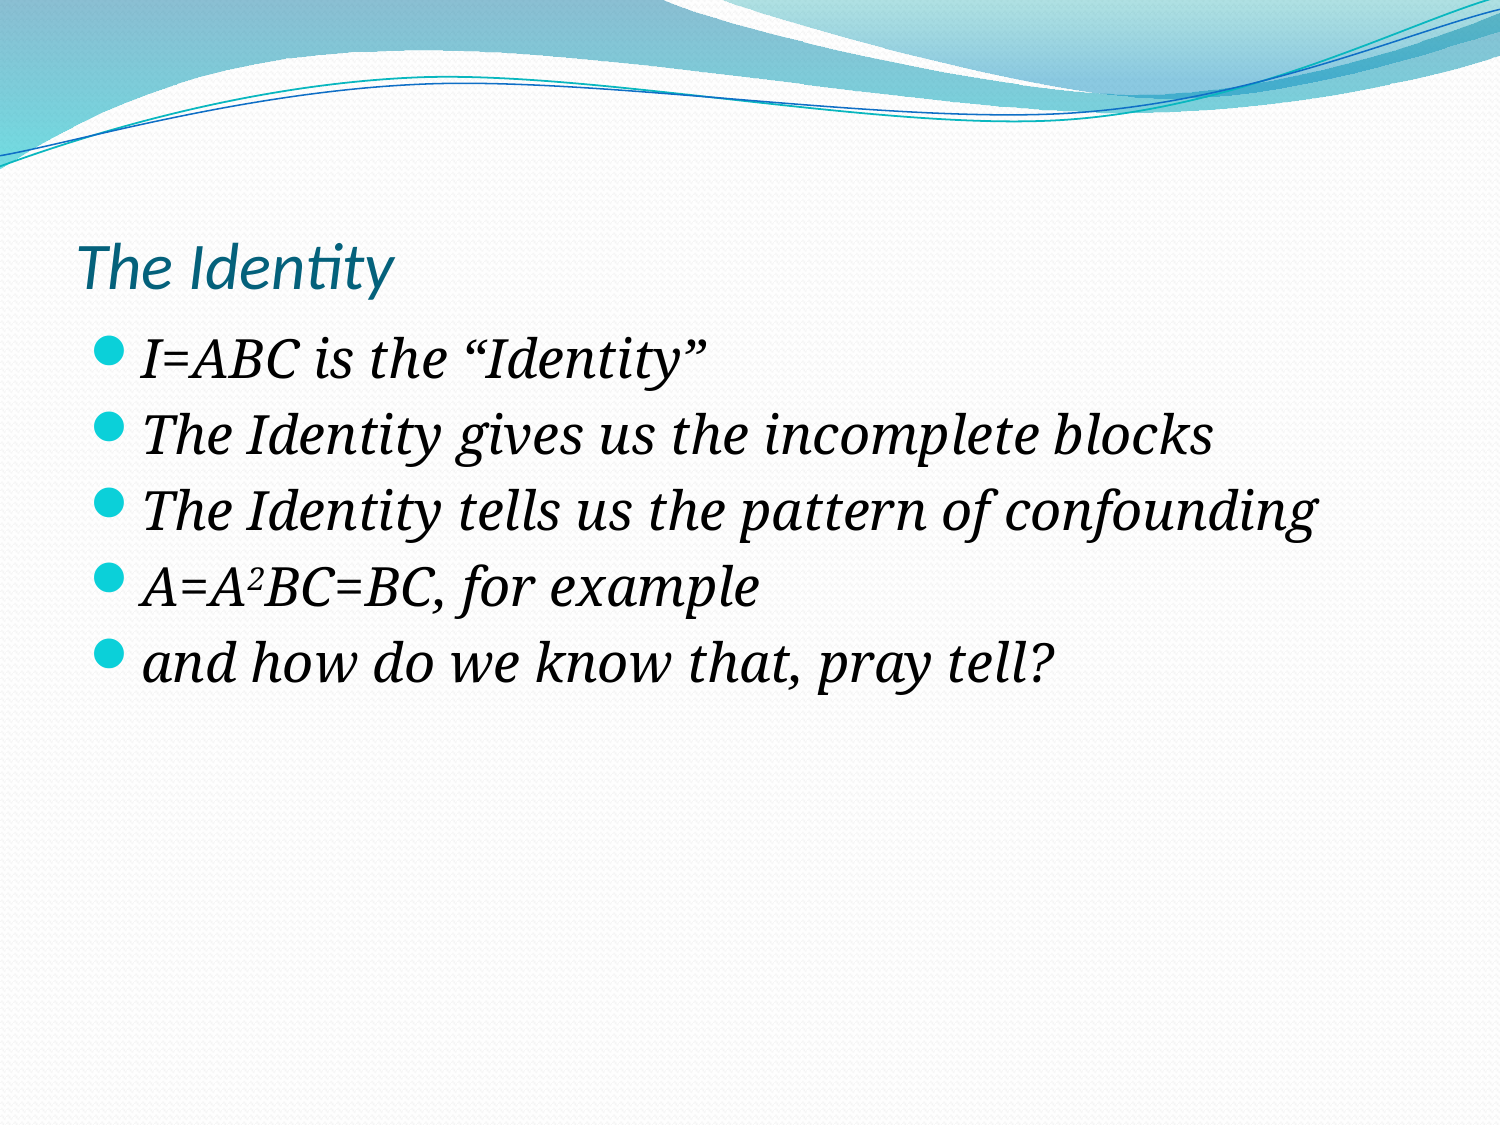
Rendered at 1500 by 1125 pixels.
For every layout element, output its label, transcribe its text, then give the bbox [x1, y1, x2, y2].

title The Identity [75, 115, 1425, 303]
list I=ABC is the “Identity” The Identity gives us the incomplete blocks The Identity tells us the pattern of confounding A=A2BC=BC, for example and how do we know that, pray tell? [75, 317, 1425, 1038]
